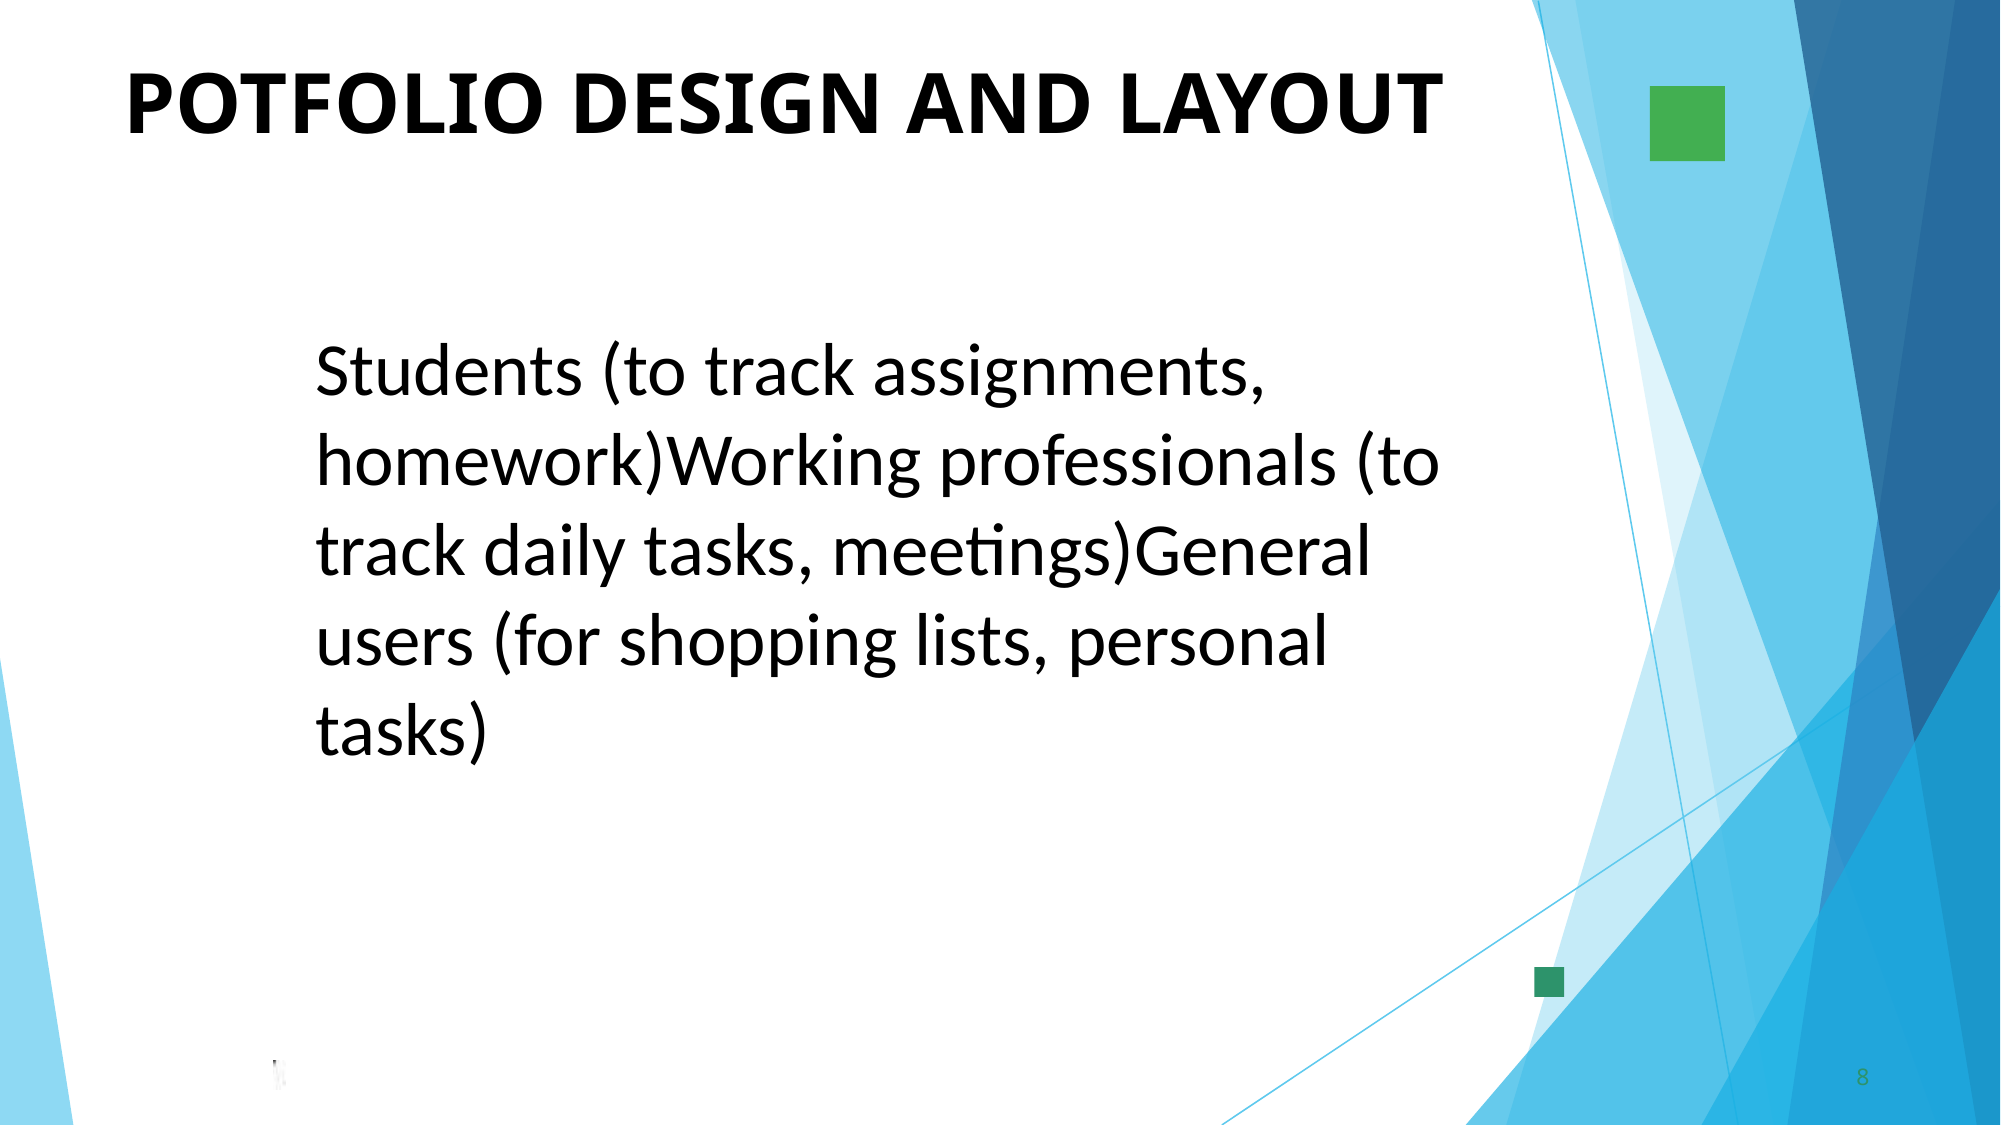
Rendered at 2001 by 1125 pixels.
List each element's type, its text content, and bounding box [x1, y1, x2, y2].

text_box [1649, 86, 1725, 162]
text_box POTFOLIO DESIGN AND LAYOUT [121, 47, 1564, 150]
text_box [1534, 967, 1565, 997]
picture [273, 1060, 286, 1090]
text_box 8 [1849, 1061, 1888, 1095]
text_box Students (to track assignments, homework)Working professionals (to track daily tasks, meetings)General users (for shopping lists, personal tasks) [300, 312, 1502, 778]
